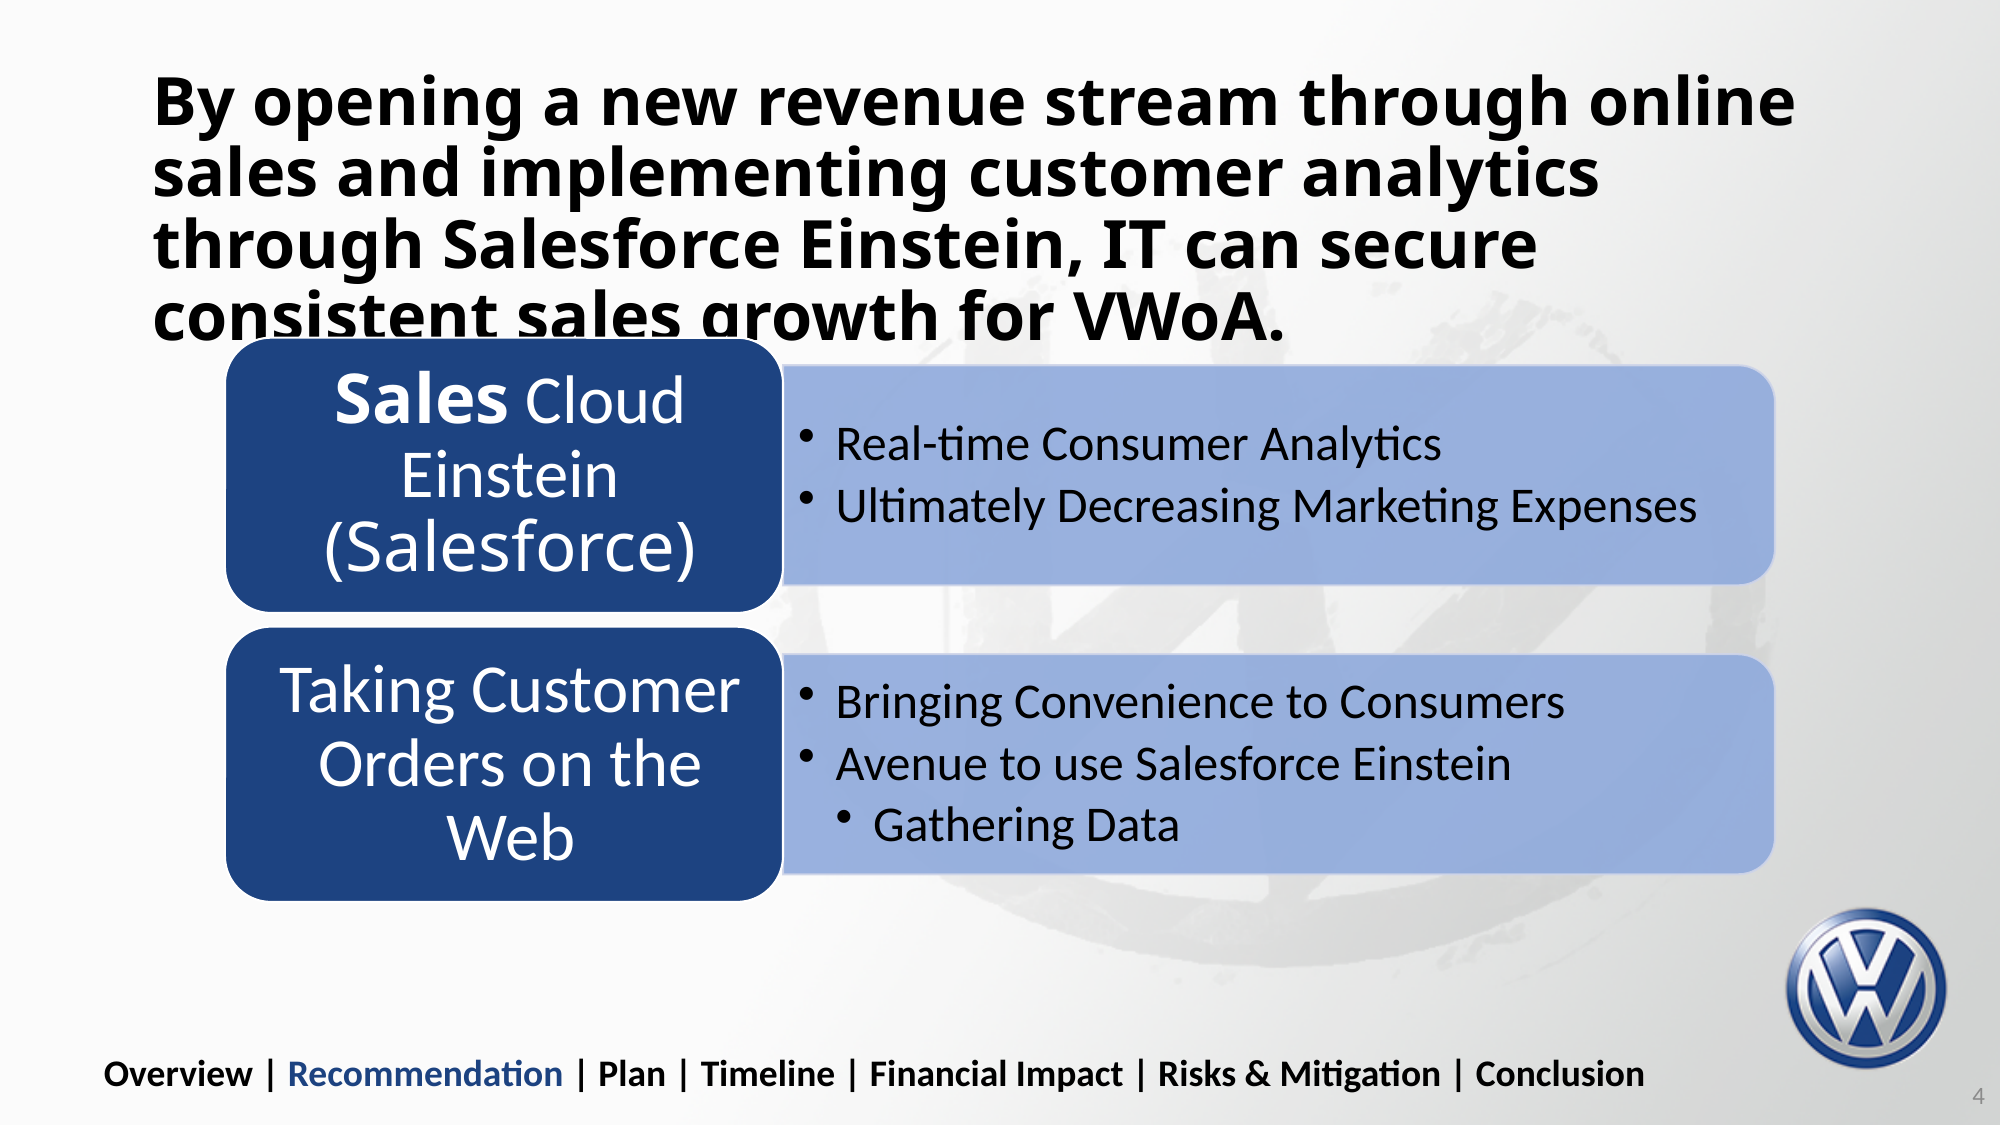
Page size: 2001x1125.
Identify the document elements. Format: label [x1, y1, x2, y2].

text_box [224, 337, 1775, 902]
picture [0, 0, 2000, 1125]
